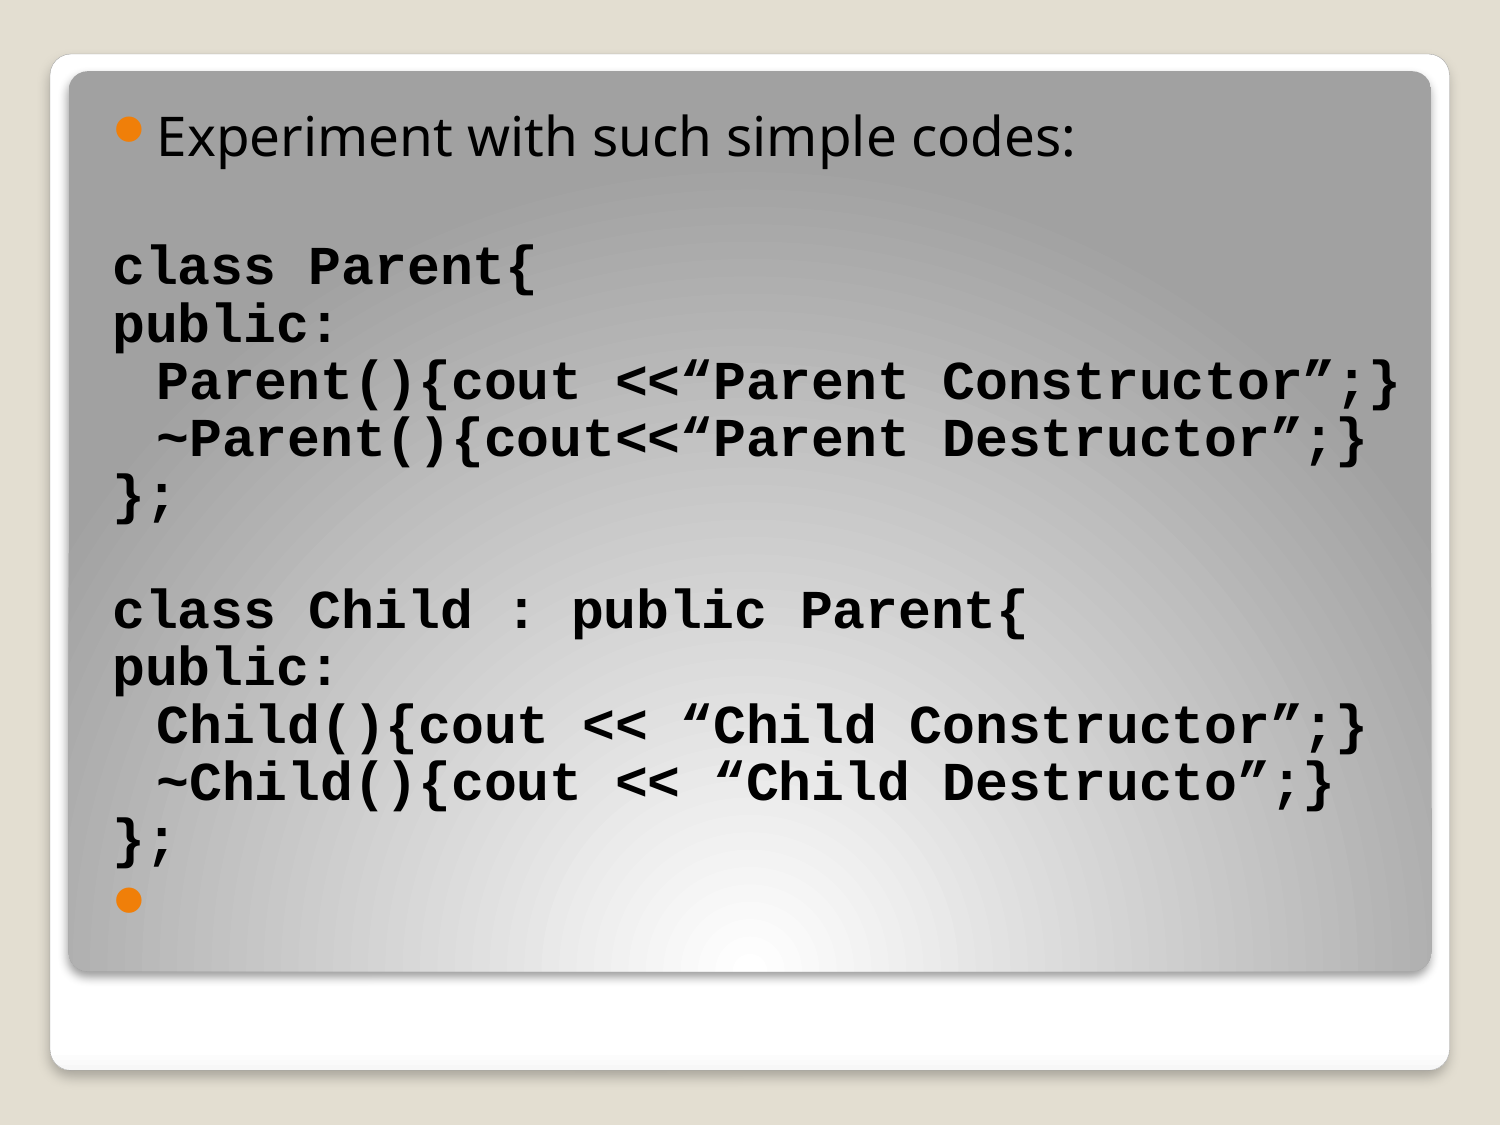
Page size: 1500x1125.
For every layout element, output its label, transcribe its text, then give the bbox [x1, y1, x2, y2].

list Experiment with such simple codes: class Parent{ public: Parent(){cout <<“Parent Constructor”;} ~Parent(){cout<<“Parent Destructor”;} }; class Child : public Parent{ public: Child(){cout << “Child Constructor”;} ~Child(){cout << “Child Destructo”;} }; [82, 86, 1425, 1000]
